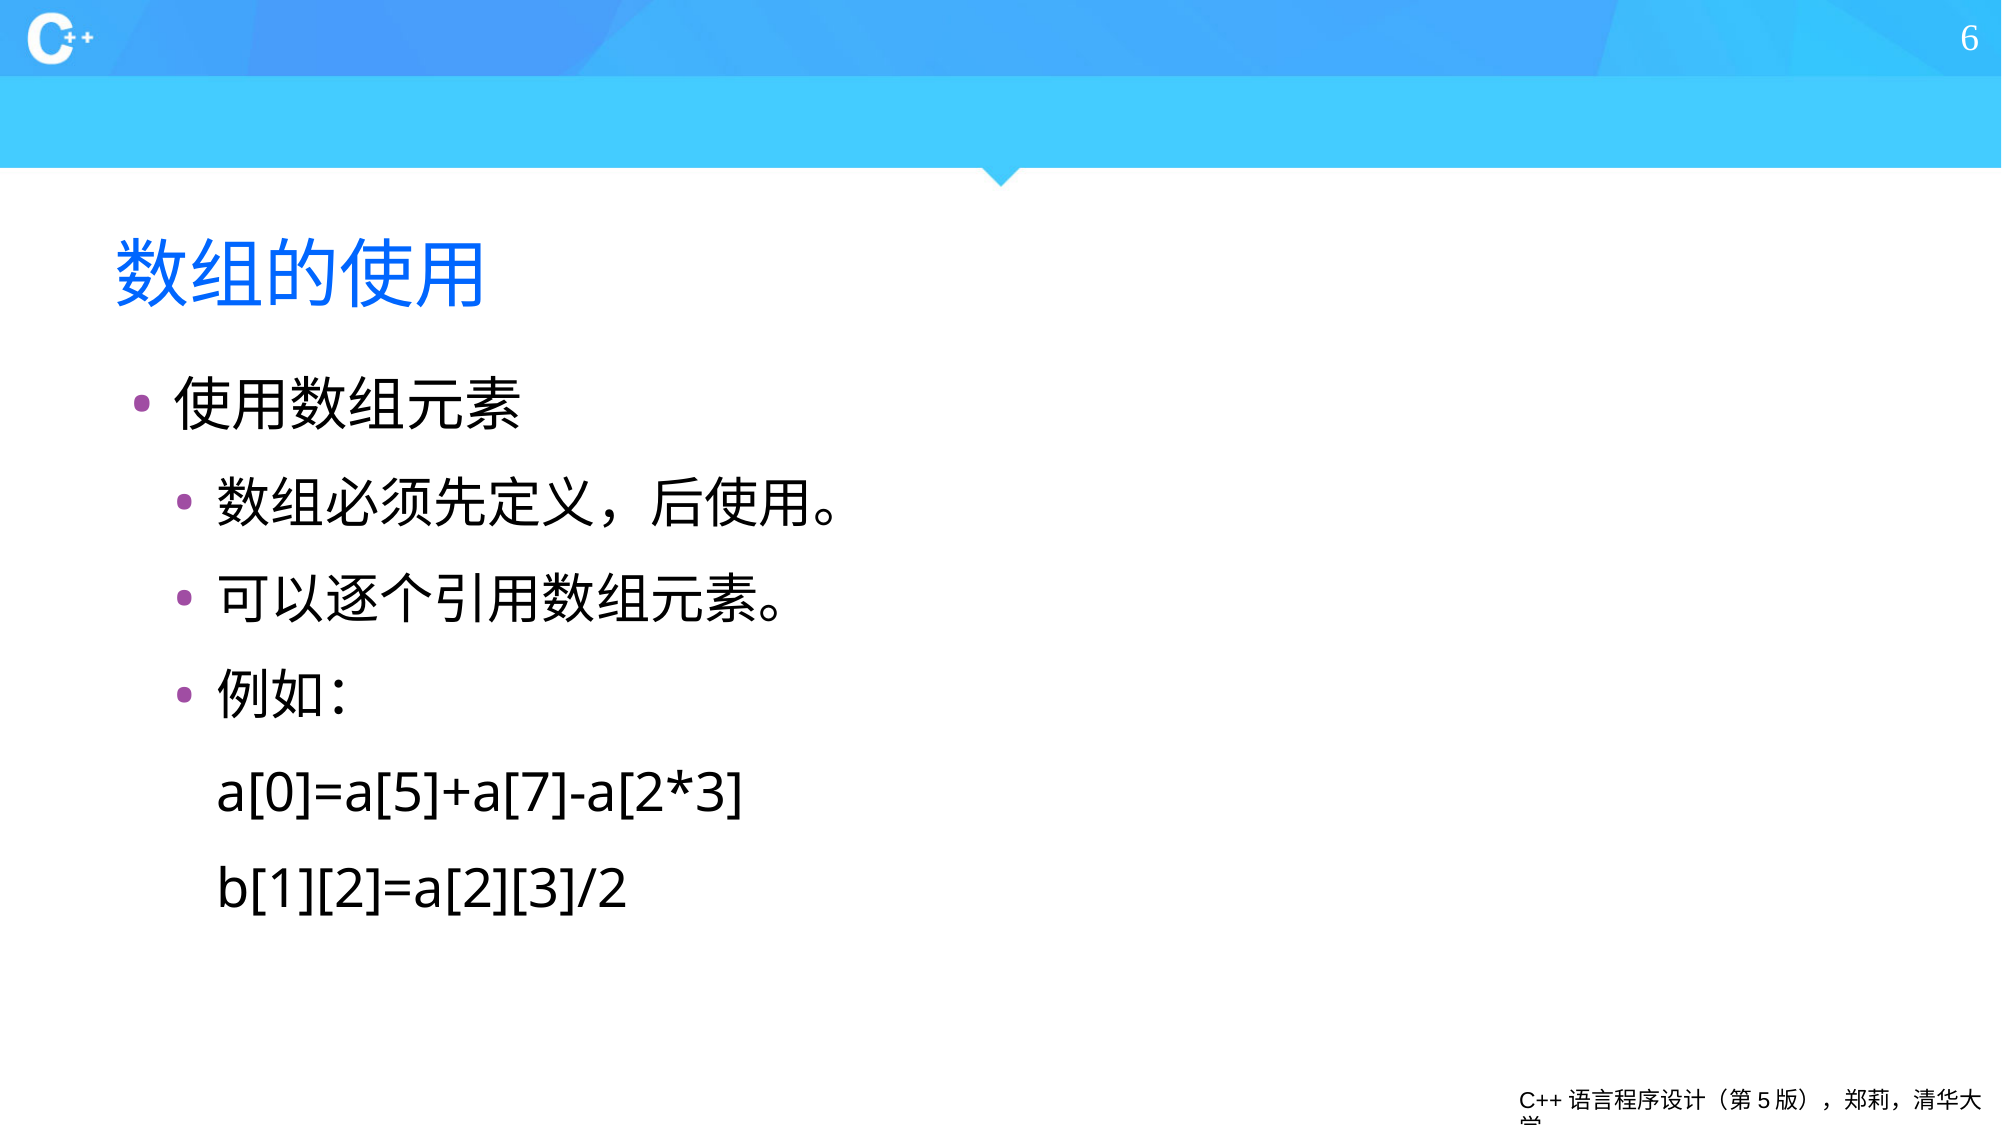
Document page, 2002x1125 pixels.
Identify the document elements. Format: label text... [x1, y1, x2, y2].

list 使用数组元素 数组必须先定义，后使用。 可以逐个引用数组元素。 例如： a[0]=a[5]+a[7]-a[2*3] b[1][2]=a[2][3]/2 [98, 359, 1851, 1106]
picture [0, 0, 2002, 1125]
slide_number 6 [1543, 5, 1995, 66]
title 数组的使用 [99, 184, 1901, 360]
